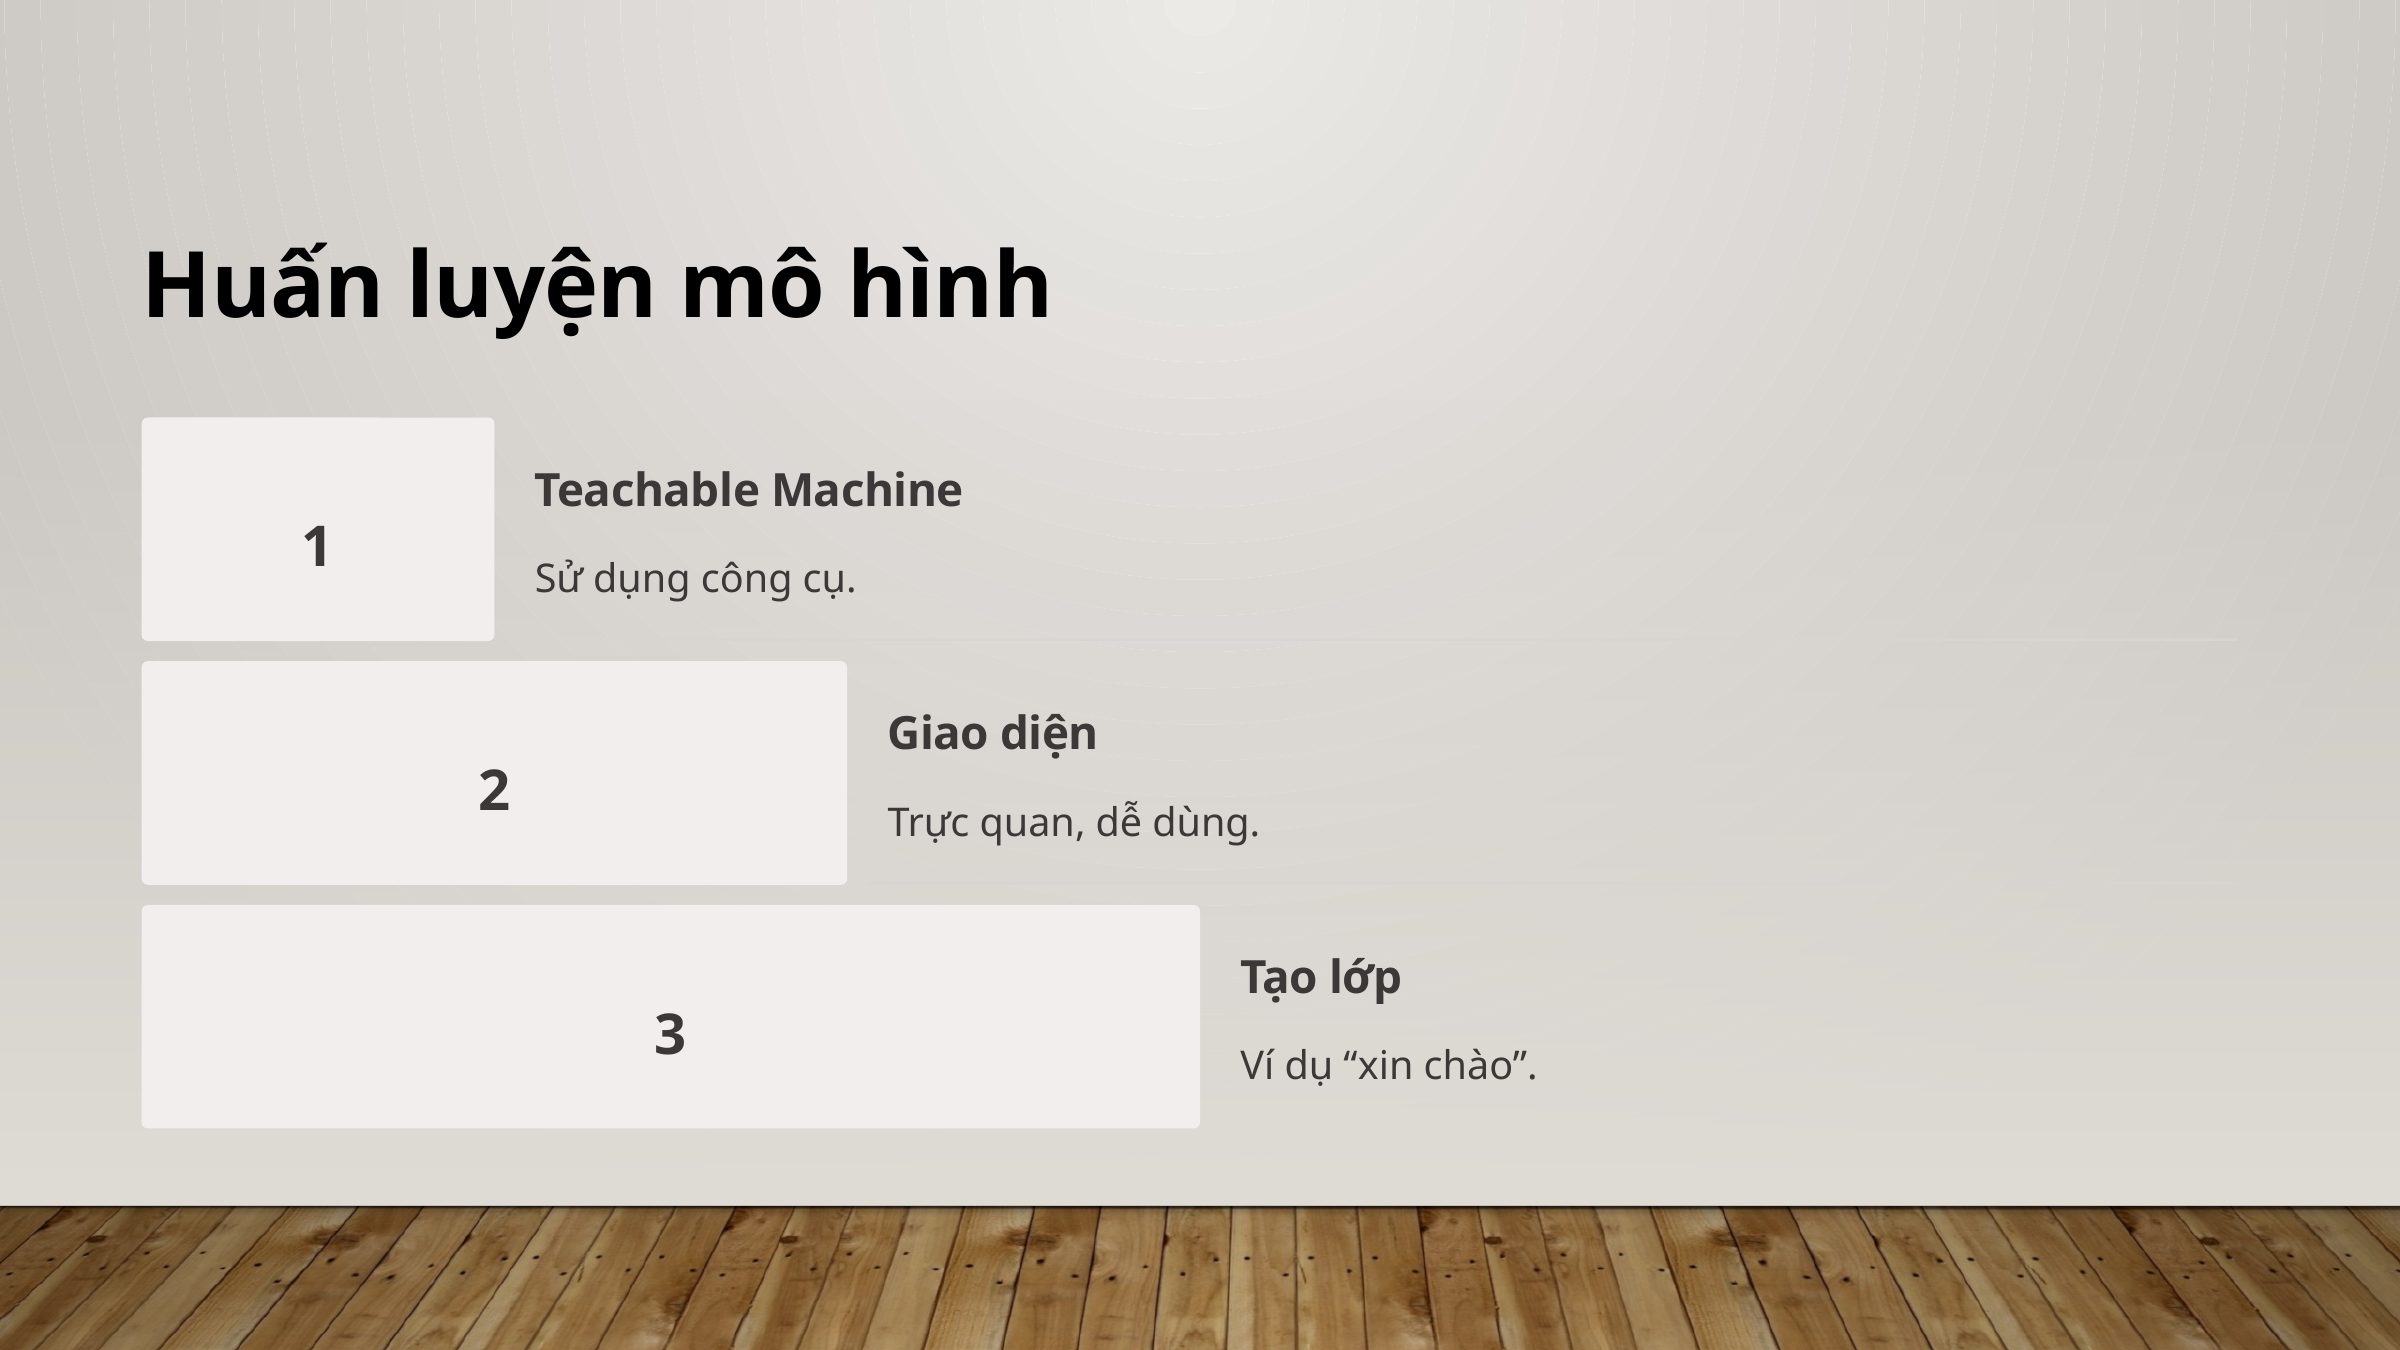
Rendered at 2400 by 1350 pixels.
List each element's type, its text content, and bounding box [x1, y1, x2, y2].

text_box 3 [642, 981, 700, 1053]
text_box [141, 904, 1201, 1129]
text_box Huấn luyện mô hình [141, 221, 1103, 337]
text_box 1 [289, 493, 347, 565]
text_box Ví dụ “xin chào”. [1240, 1027, 1512, 1088]
picture [0, 1206, 2400, 1350]
text_box 2 [465, 737, 523, 809]
text_box [141, 661, 848, 885]
text_box Giao diện [887, 701, 1223, 760]
text_box Tạo lớp [1240, 945, 1512, 1003]
text_box Sử dụng công cụ. [534, 539, 991, 601]
text_box [141, 417, 495, 642]
text_box Teachable Machine [534, 457, 991, 516]
text_box Trực quan, dễ dùng. [887, 783, 1223, 845]
